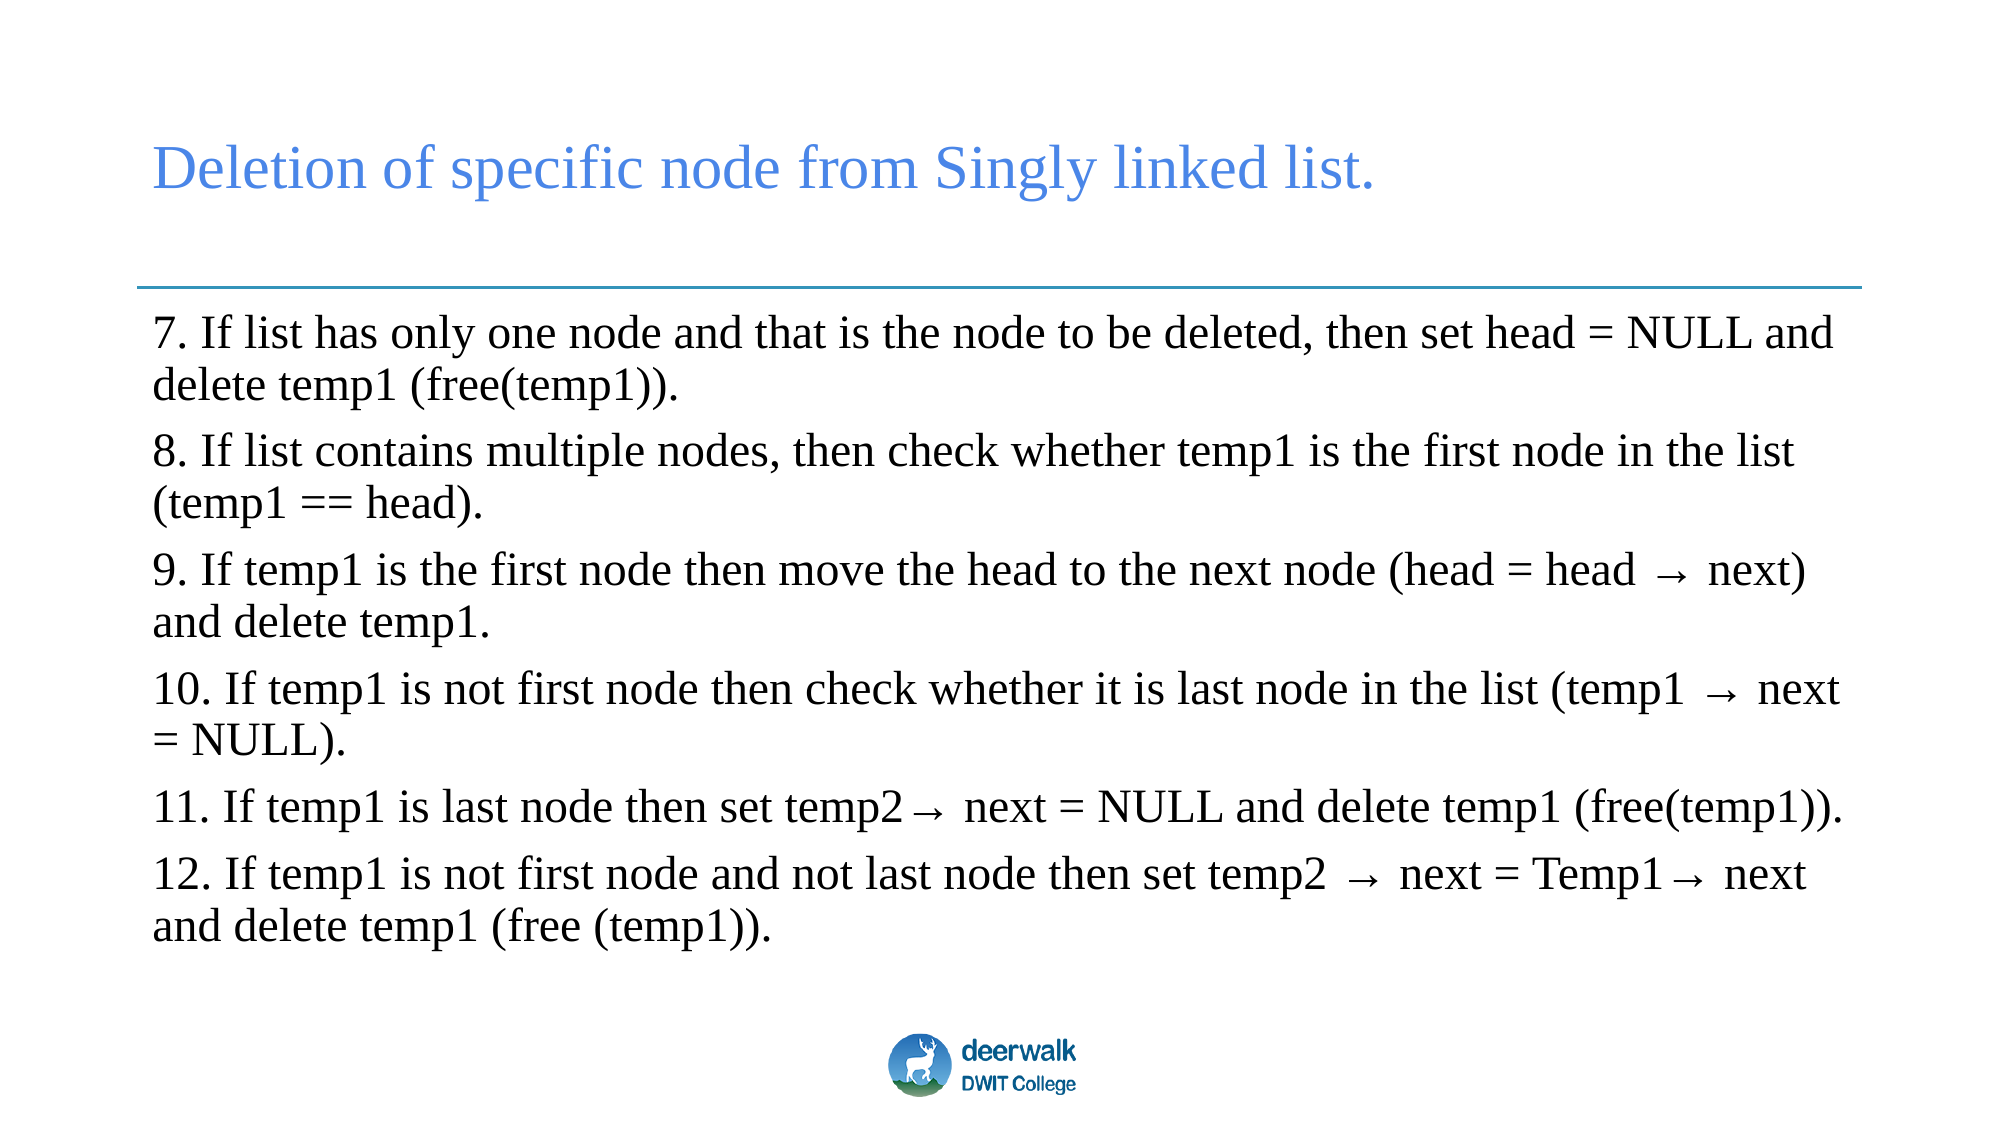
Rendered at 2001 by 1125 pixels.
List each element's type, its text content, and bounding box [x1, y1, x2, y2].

list 7. If list has only one node and that is the node to be deleted, then set head = NULL and delete temp1 (free(temp1)). 8. If list contains multiple nodes, then check whether temp1 is the first node in the list (temp1 == head). 9. If temp1 is the first node then move the head to the next node (head = head → next) and delete temp1. 10. If temp1 is not first node then check whether it is last node in the list (temp1 → next = NULL). 11. If temp1 is last node then set temp2→ next = NULL and delete temp1 (free(temp1)). 12. If temp1 is not first node and not last node then set temp2 → next = Temp1→ next and delete temp1 (free (temp1)). [137, 299, 1863, 1014]
title Deletion of specific node from Singly linked list. [137, 59, 1863, 278]
picture [873, 1014, 1103, 1120]
